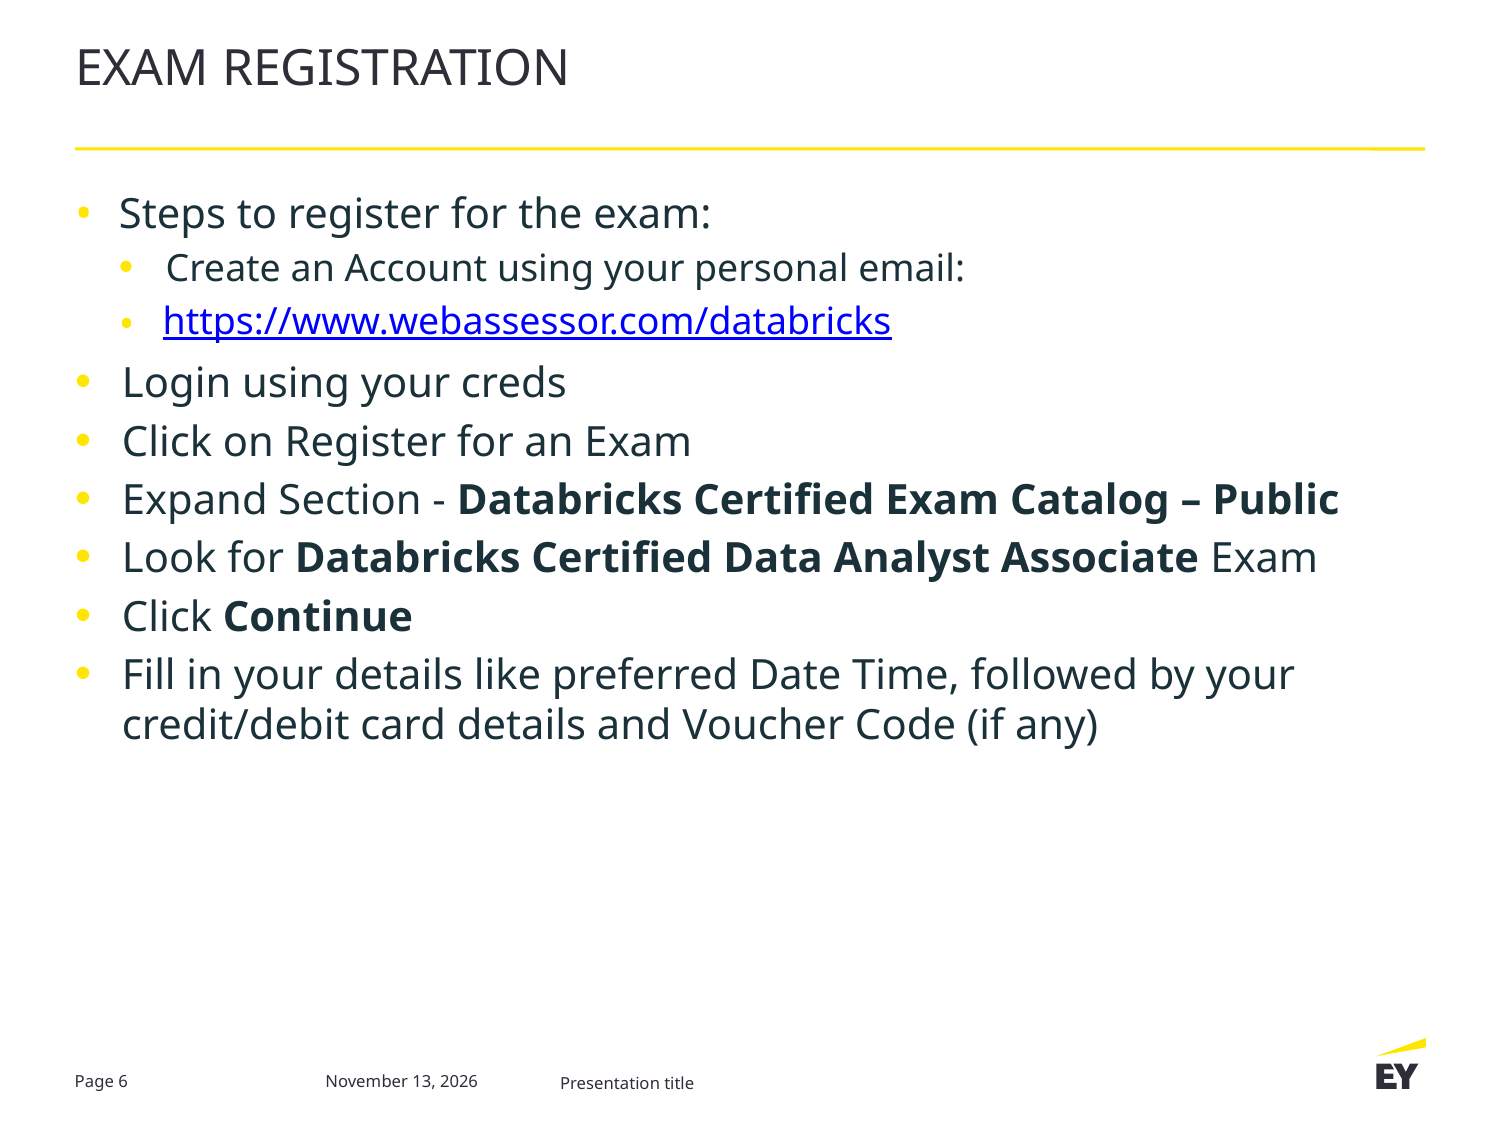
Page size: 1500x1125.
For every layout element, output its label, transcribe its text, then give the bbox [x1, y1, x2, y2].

title EXAM REGISTRATION [75, 45, 1425, 142]
list Steps to register for the exam: Create an Account using your personal email: https://www.webassessor.com/databricks Login using your creds Click on Register for an Exam Expand Section - Databricks Certified Exam Catalog – Public Look for Databricks Certified Data Analyst Associate Exam Click Continue Fill in your details like preferred Date Time, followed by your credit/debit card details and Voucher Code (if any) [75, 186, 1425, 999]
